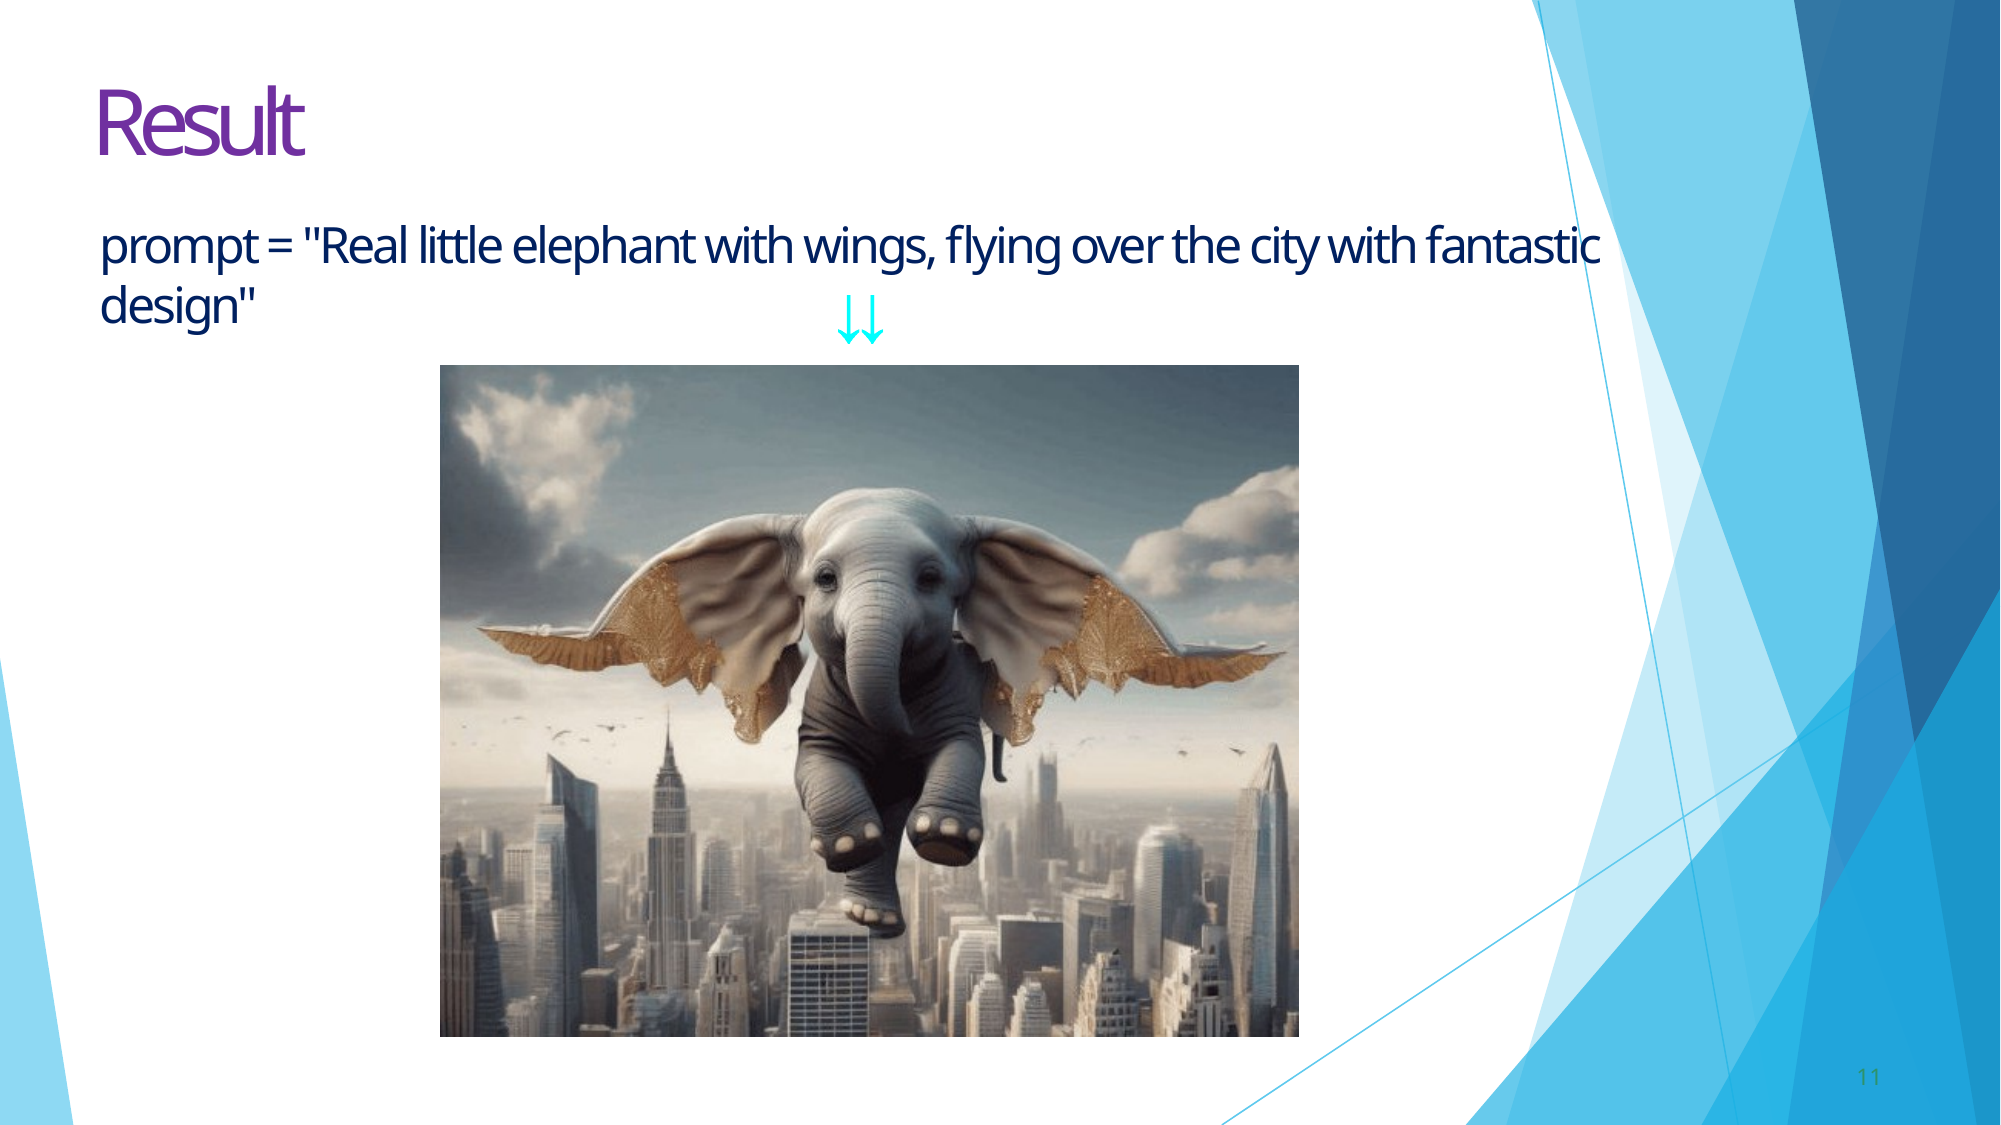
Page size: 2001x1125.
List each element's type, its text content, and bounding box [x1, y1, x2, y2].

title Result [91, 63, 1694, 175]
slide_number 11 [1849, 1061, 1890, 1125]
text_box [439, 281, 1299, 1037]
text_box prompt = "Real little elephant with wings, ﬂying over the city with fantastic design" [84, 206, 1762, 341]
